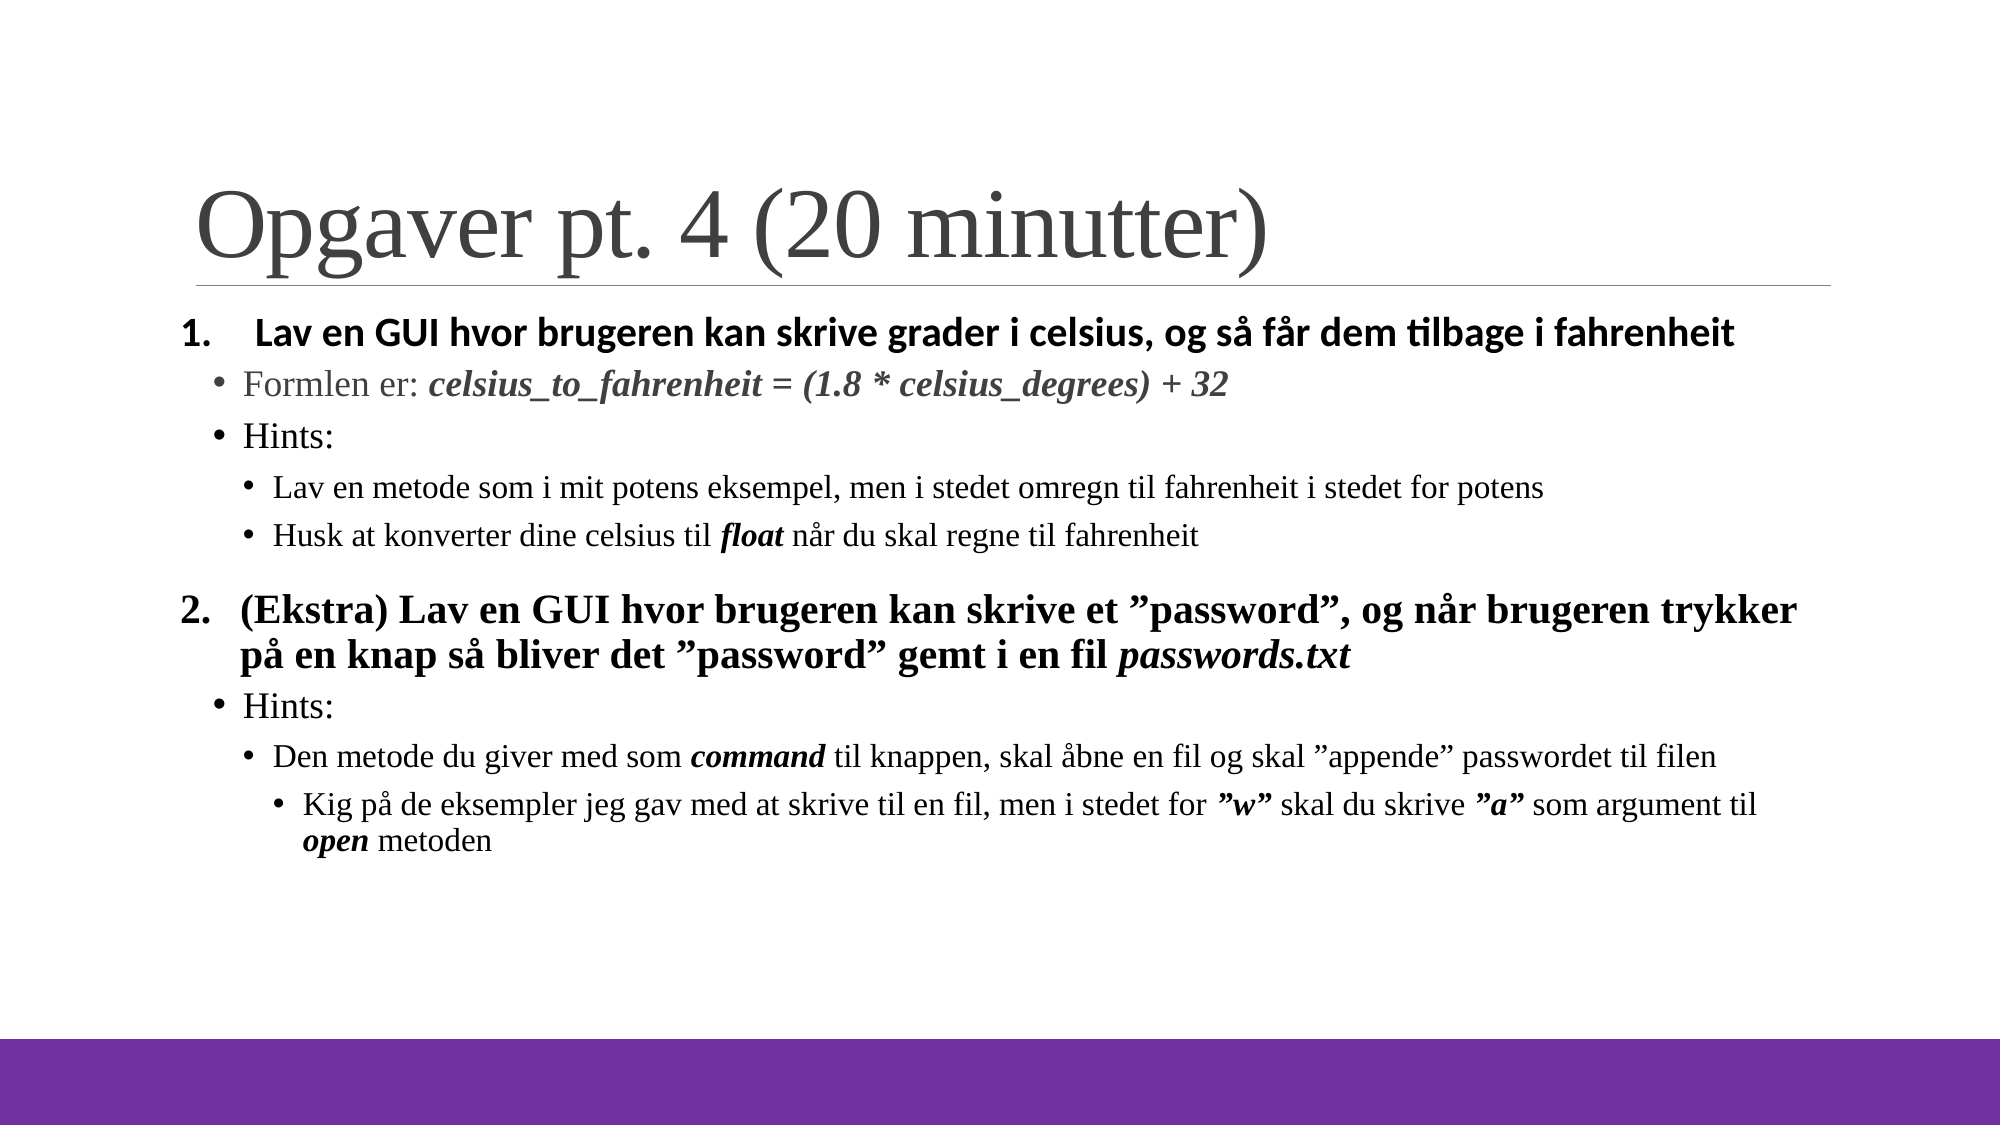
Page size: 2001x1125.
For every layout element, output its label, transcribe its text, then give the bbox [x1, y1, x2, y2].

title Opgaver pt. 4 (20 minutter) [180, 47, 1830, 285]
list Lav en GUI hvor brugeren kan skrive grader i celsius, og så får dem tilbage i fahrenheit Formlen er: celsius_to_fahrenheit = (1.8 * celsius_degrees) + 32 Hints: Lav en metode som i mit potens eksempel, men i stedet omregn til fahrenheit i stedet for potens Husk at konverter dine celsius til float når du skal regne til fahrenheit (Ekstra) Lav en GUI hvor brugeren kan skrive et ”password”, og når brugeren trykker på en knap så bliver det ”password” gemt i en fil passwords.txt Hints: Den metode du giver med som command til knappen, skal åbne en fil og skal ”appende” passwordet til filen Kig på de eksempler jeg gav med at skrive til en fil, men i stedet for ”w” skal du skrive ”a” som argument til open metoden [180, 302, 1830, 1011]
